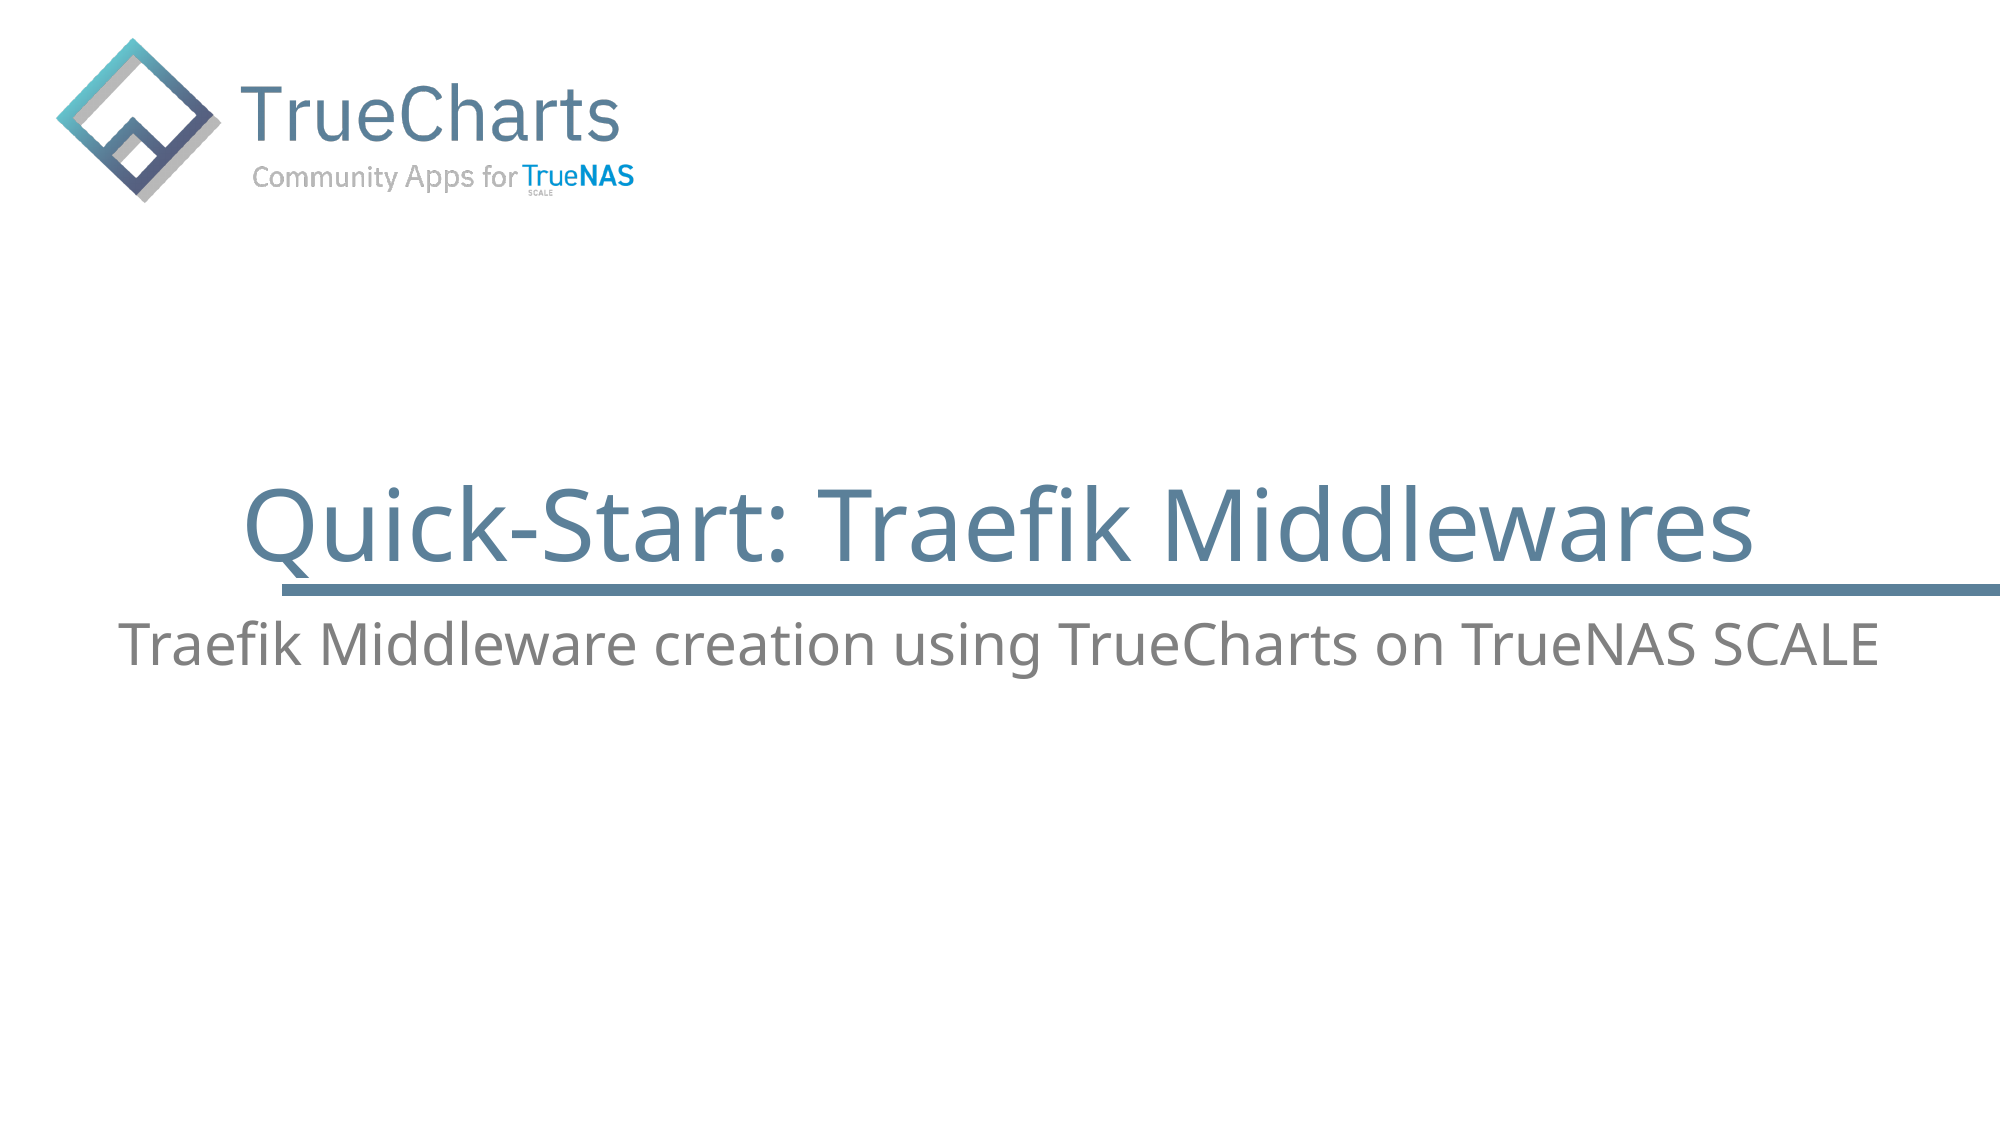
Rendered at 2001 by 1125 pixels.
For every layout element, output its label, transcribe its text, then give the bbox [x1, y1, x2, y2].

text_box Quick-Start: Traefik Middlewares [0, 453, 2000, 589]
text_box Traefik Middleware creation using TrueCharts on TrueNAS SCALE [0, 600, 2000, 685]
picture [46, 28, 669, 213]
